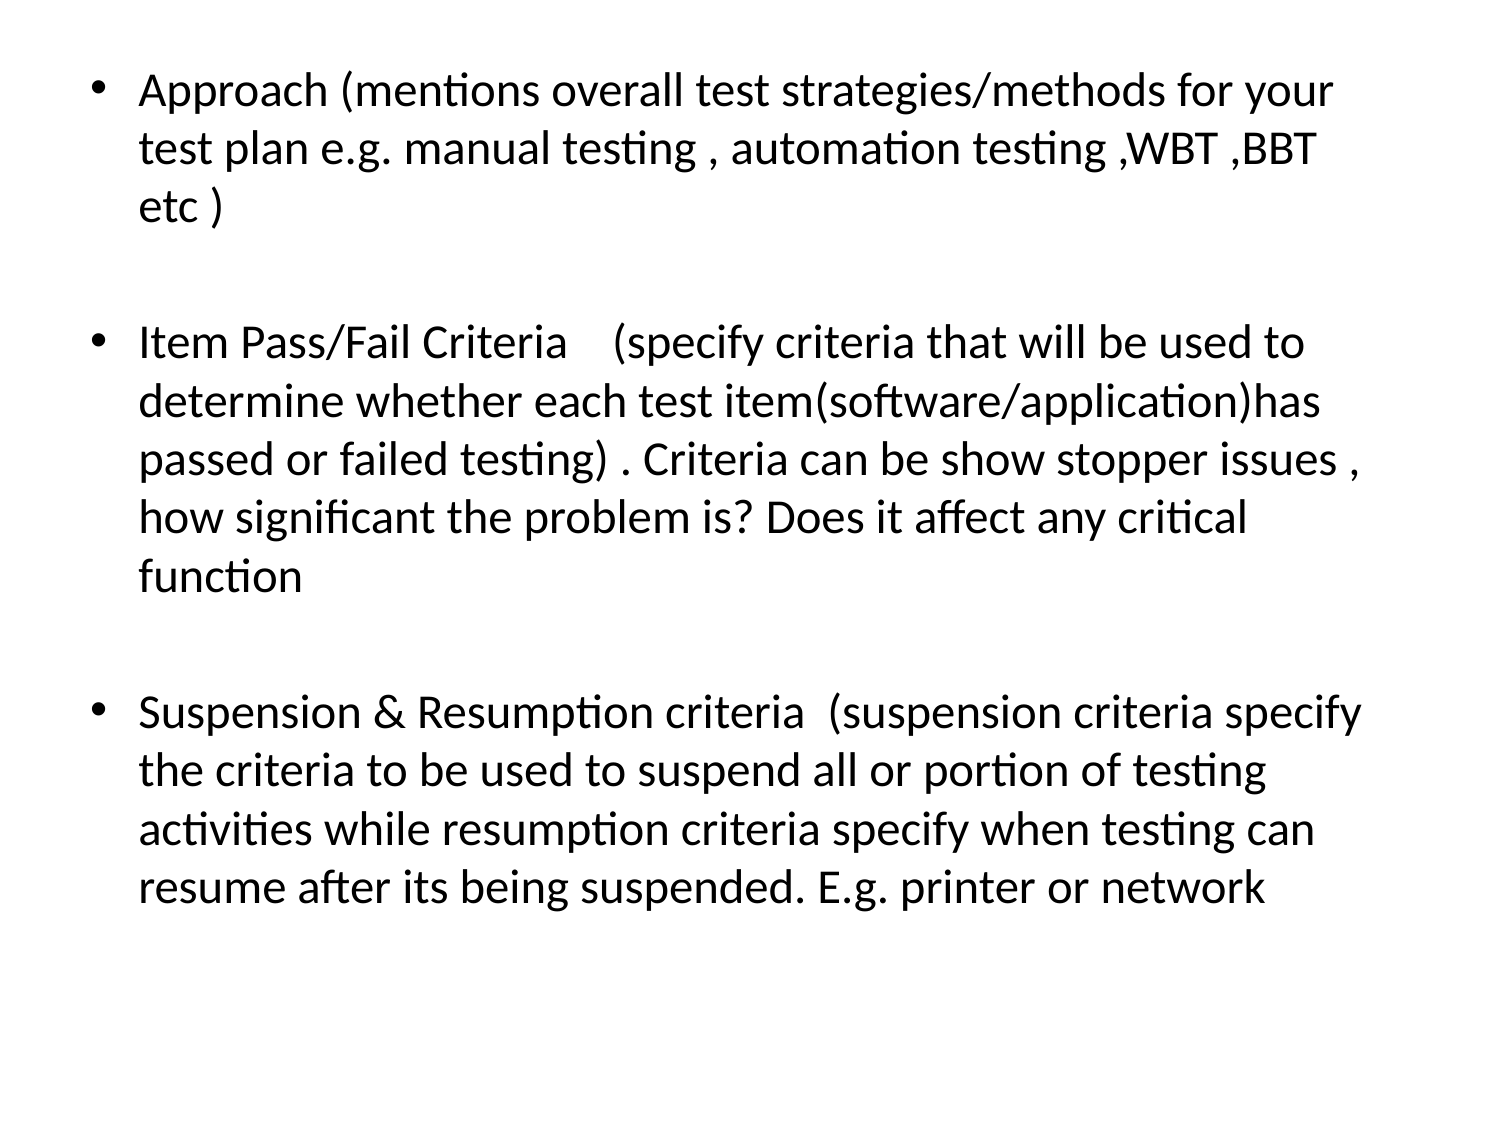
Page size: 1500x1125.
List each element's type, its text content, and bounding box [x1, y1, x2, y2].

list Approach (mentions overall test strategies/methods for your test plan e.g. manual testing , automation testing ,WBT ,BBT etc ) Item Pass/Fail Criteria (specify criteria that will be used to determine whether each test item(software/application)has passed or failed testing) . Criteria can be show stopper issues , how significant the problem is? Does it affect any critical function Suspension & Resumption criteria (suspension criteria specify the criteria to be used to suspend all or portion of testing activities while resumption criteria specify when testing can resume after its being suspended. E.g. printer or network [75, 50, 1425, 938]
